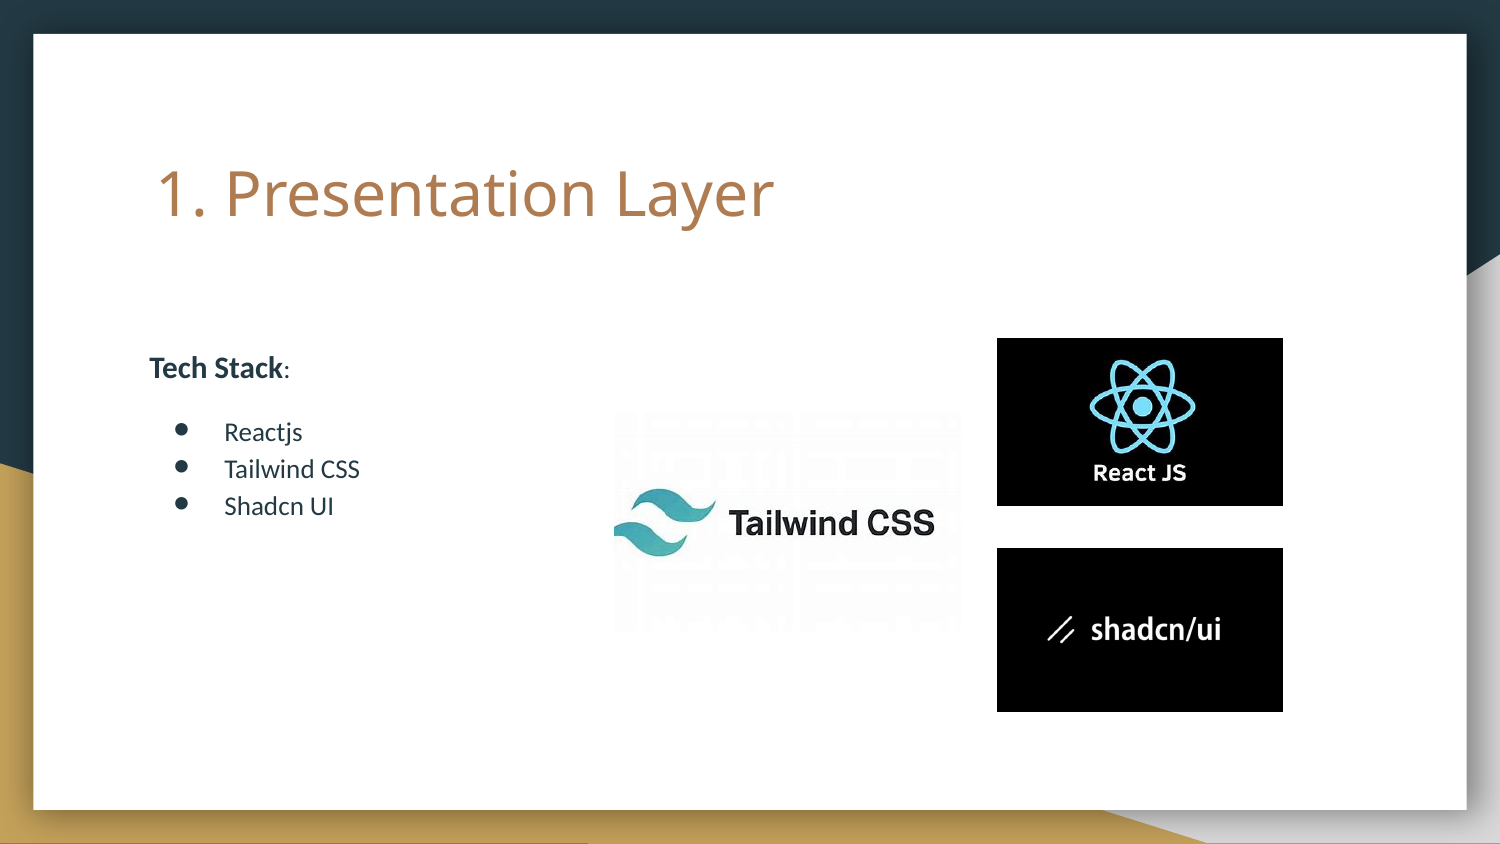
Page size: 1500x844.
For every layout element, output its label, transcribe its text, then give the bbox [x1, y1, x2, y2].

title Presentation Layer [134, 138, 1366, 296]
picture [996, 338, 1284, 506]
picture [614, 413, 962, 631]
list Tech Stack: Reactjs Tailwind CSS Shadcn UI [134, 326, 1366, 729]
picture [996, 548, 1284, 713]
